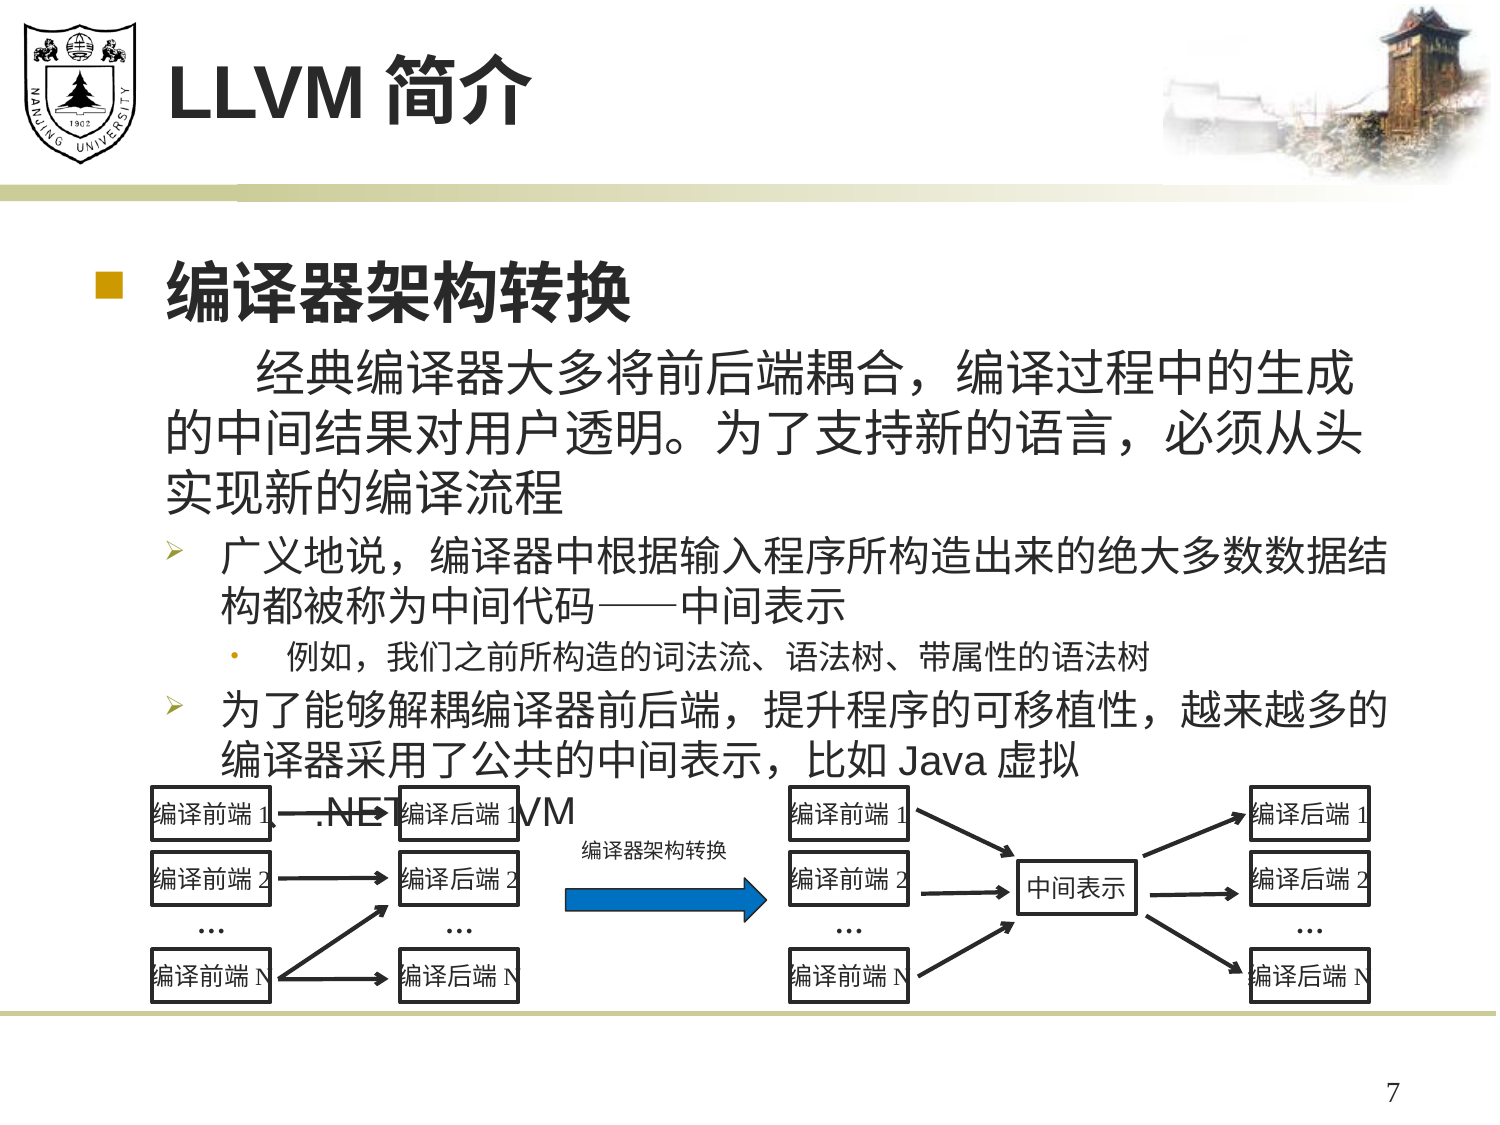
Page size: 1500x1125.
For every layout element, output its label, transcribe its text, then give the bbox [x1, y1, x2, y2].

picture [1163, 4, 1491, 185]
picture [0, 1011, 1496, 1016]
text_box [152, 786, 1370, 1003]
title LLVM简介 [152, 35, 1254, 141]
picture [17, 18, 143, 168]
list 编译器架构转换 经典编译器大多将前后端耦合，编译过程中的生成的中间结果对用户透明。为了支持新的语言，必须从头实现新的编译流程 广义地说，编译器中根据输入程序所构造出来的绝大多数数据结构都被称为中间代码——中间表示 例如，我们之前所构造的词法流、语法树、带属性的语法树 为了能够解耦编译器前后端，提升程序的可移植性，越来越多的编译器采用了公共的中间表示，比如Java虚拟机、.NET、LLVM [76, 243, 1413, 965]
